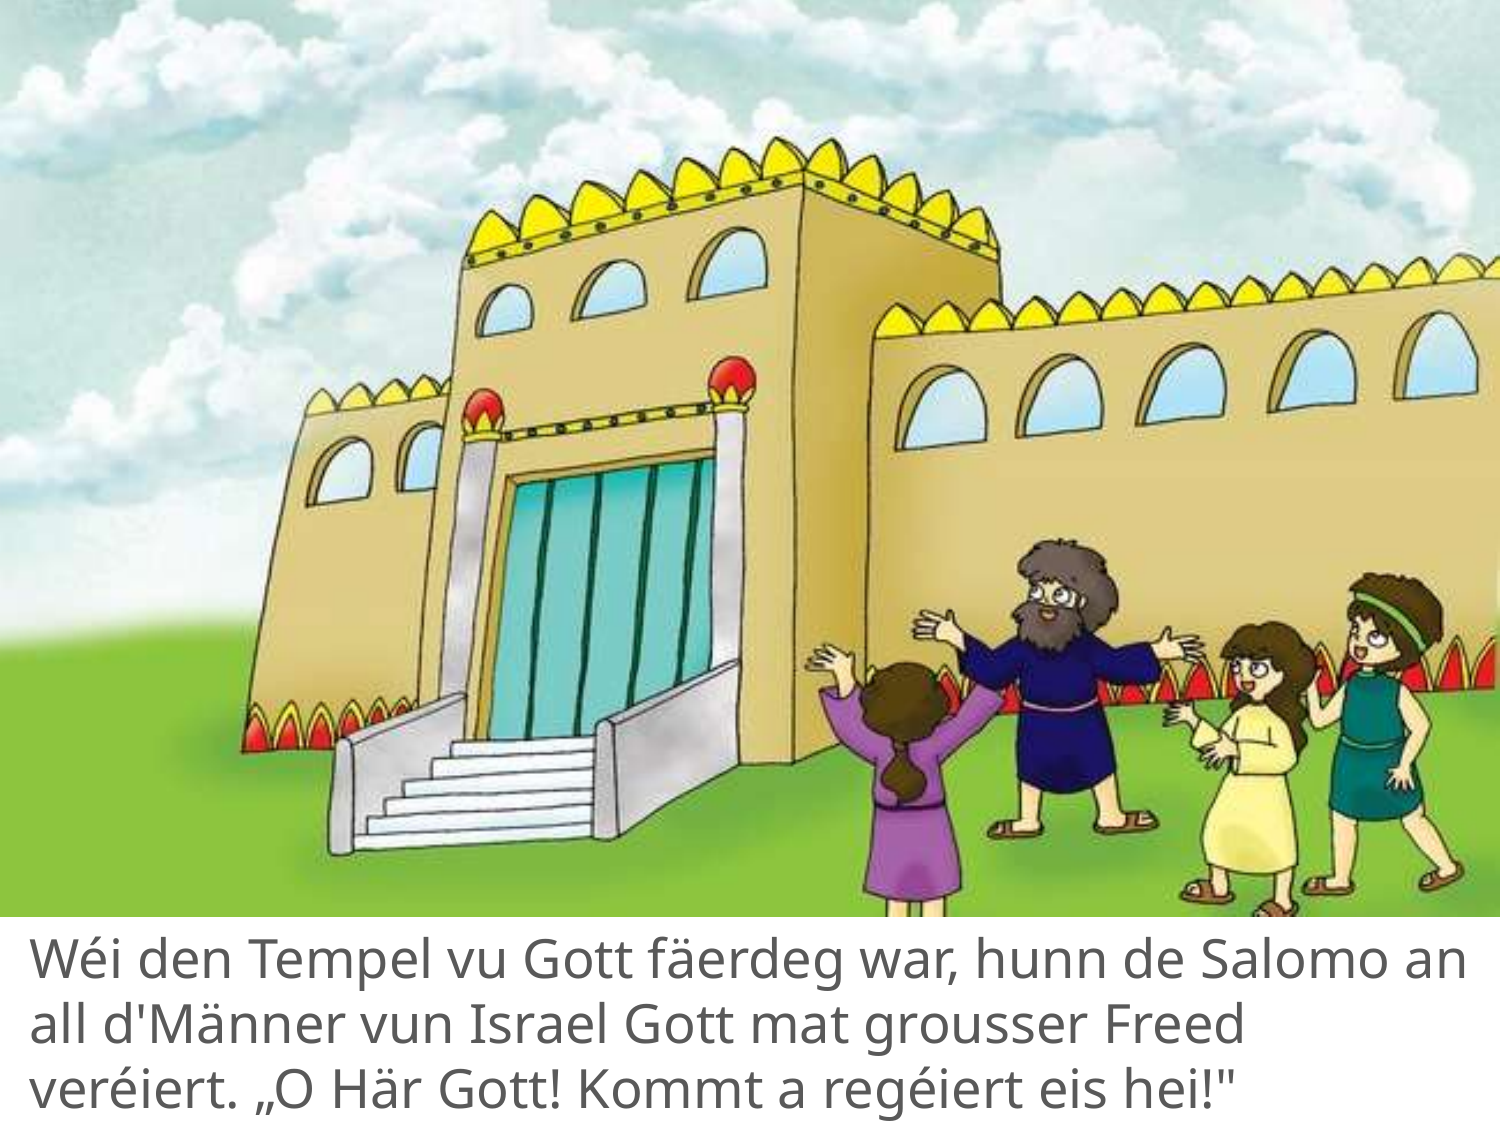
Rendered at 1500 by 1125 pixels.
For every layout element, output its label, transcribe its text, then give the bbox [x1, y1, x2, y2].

picture [0, 0, 1500, 918]
text_box Wéi den Tempel vu Gott fäerdeg war, hunn de Salomo an all d'Männer vun Israel Gott mat grousser Freed veréiert. „O Här Gott! Kommt a regéiert eis hei!" [14, 925, 1486, 1125]
